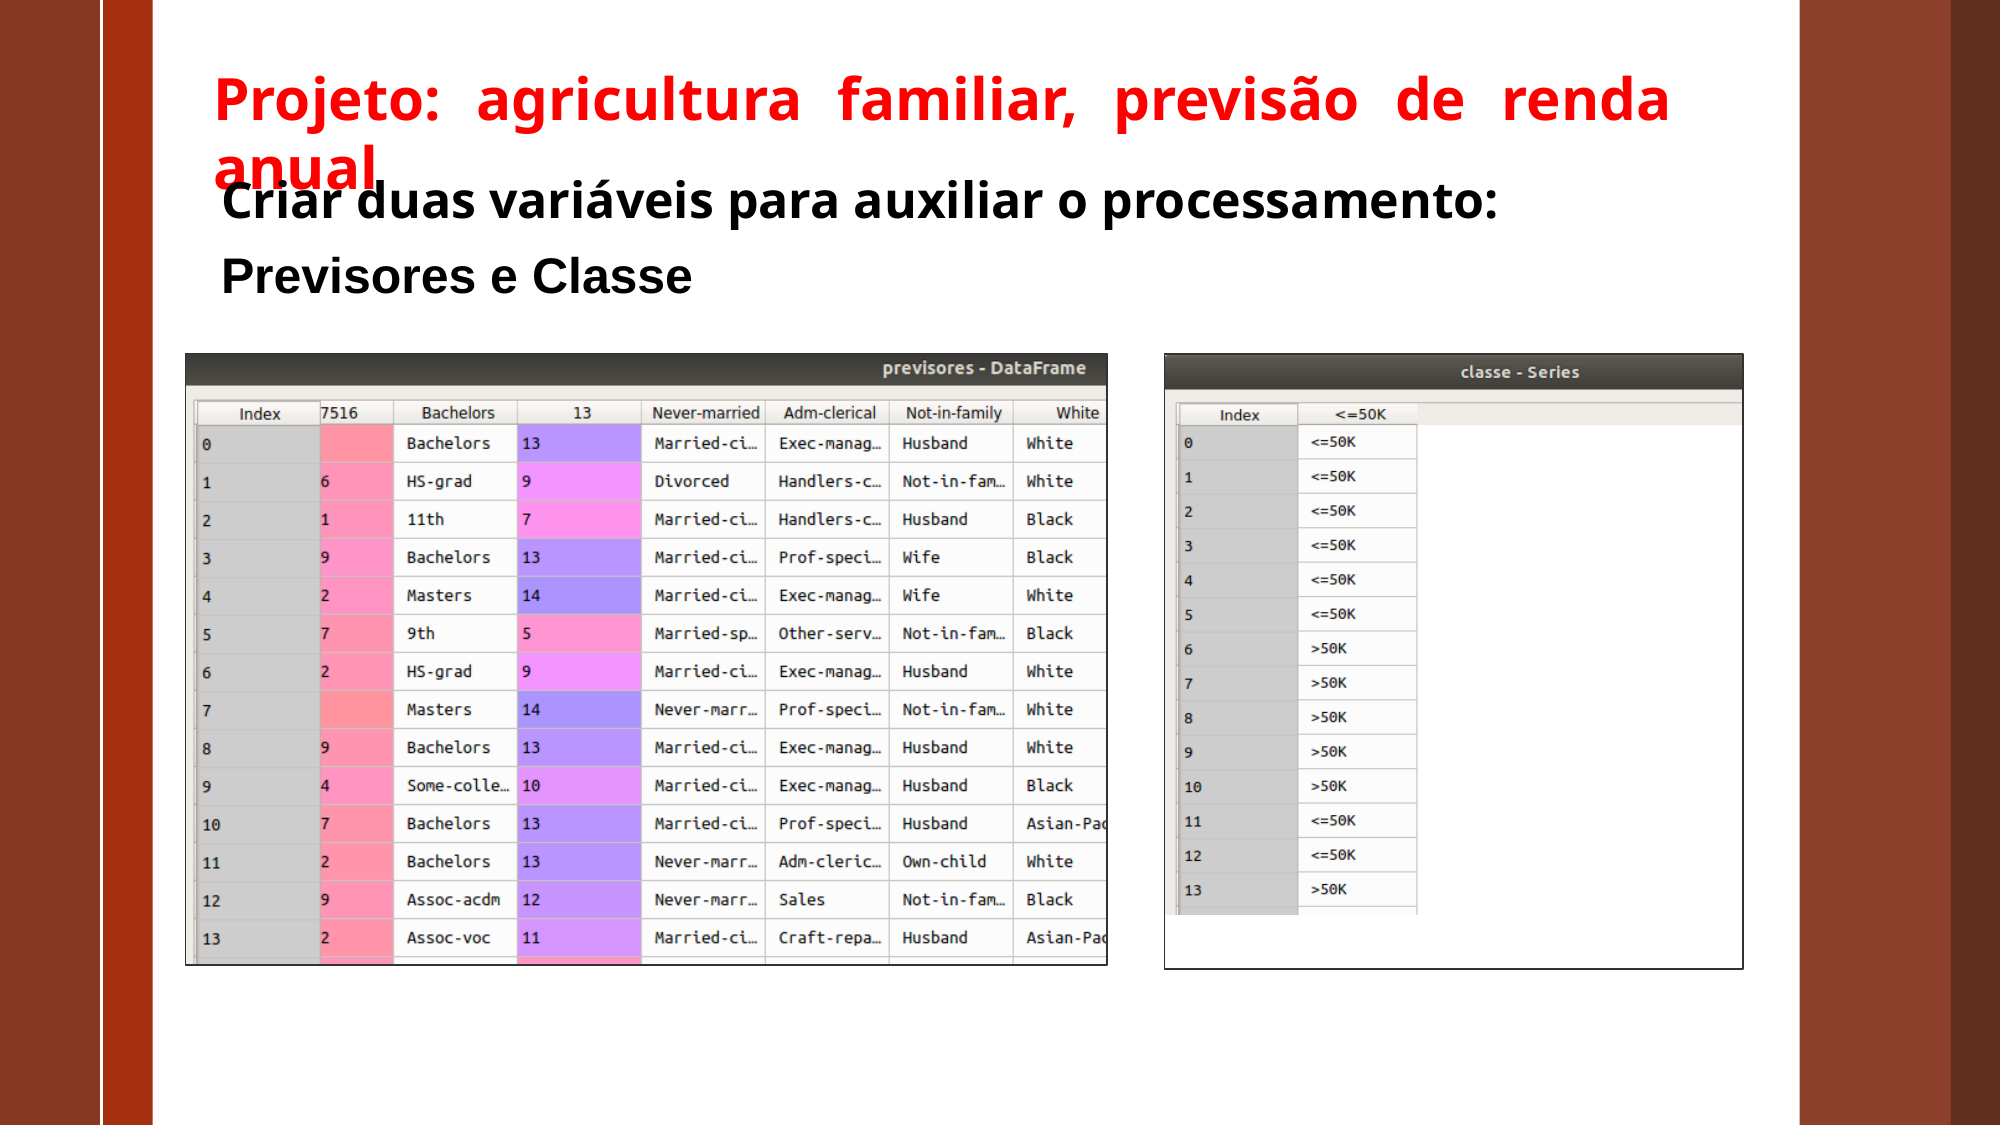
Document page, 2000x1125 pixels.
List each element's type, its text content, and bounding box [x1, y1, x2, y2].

text_box Criar duas variáveis para auxiliar o processamento: Previsores e Classe [197, 160, 1676, 345]
text_box Projeto: agricultura familiar, previsão de renda anual [186, 54, 1687, 209]
picture [185, 354, 1106, 965]
picture [1165, 354, 1743, 969]
